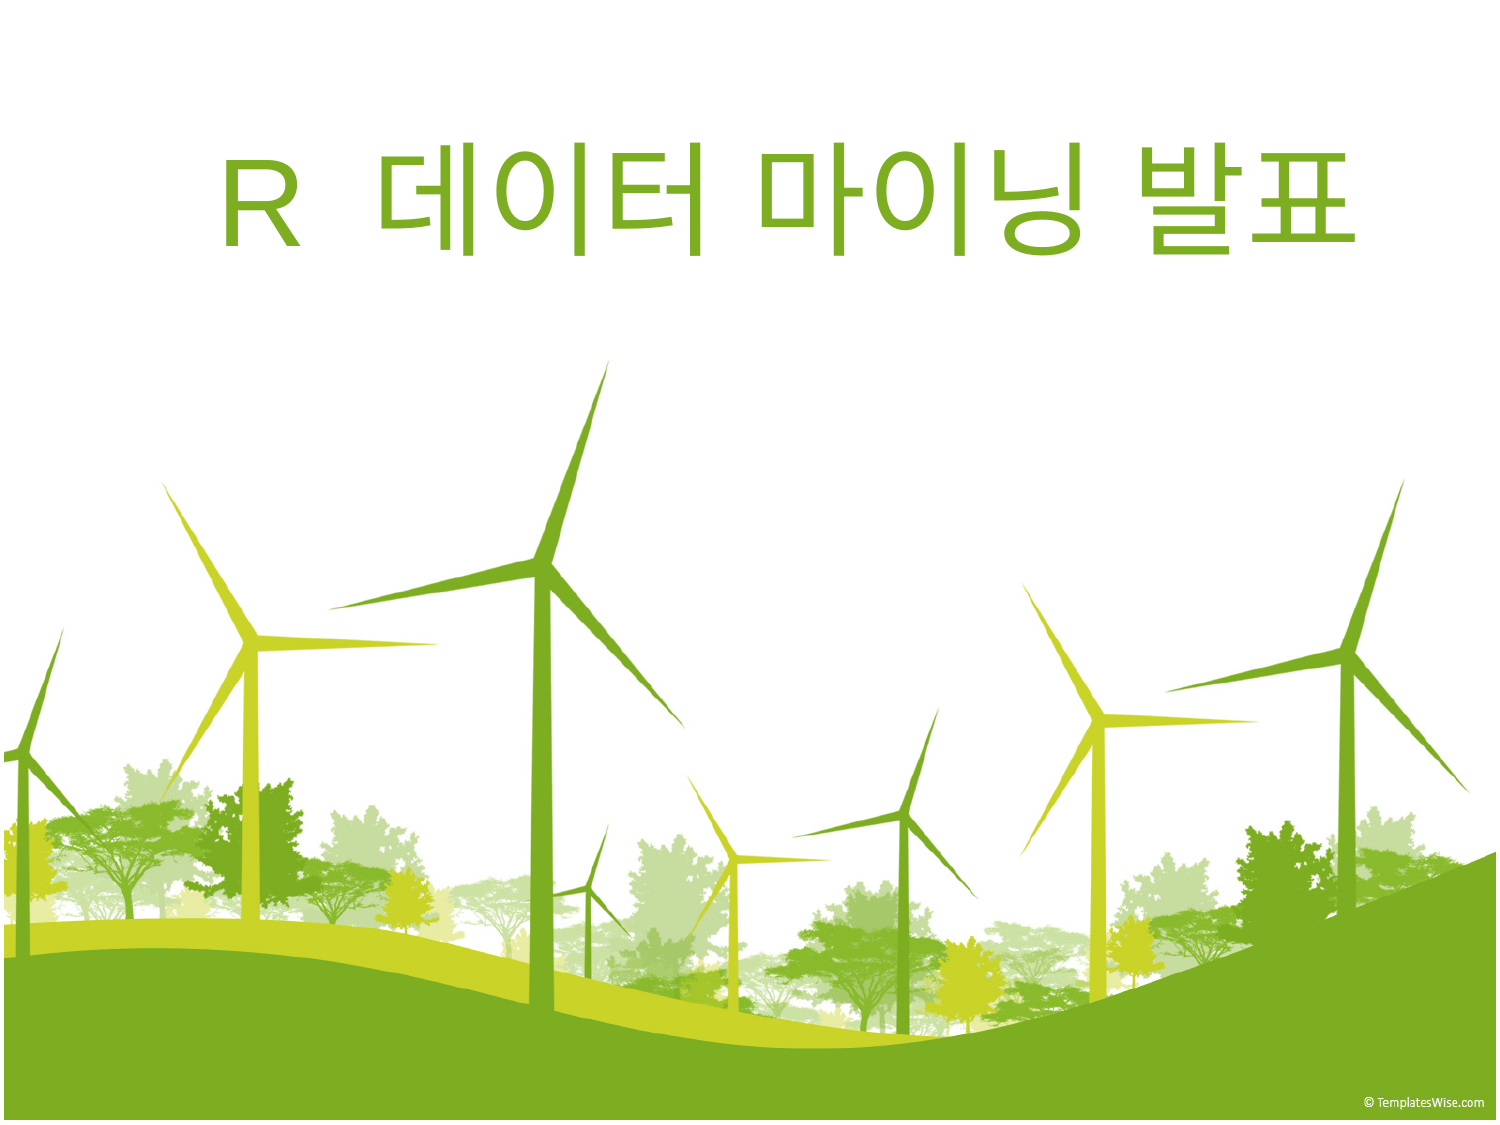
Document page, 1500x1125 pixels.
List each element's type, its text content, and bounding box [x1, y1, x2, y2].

picture [0, 0, 1500, 1125]
text_box R 데이터 마이닝 발표 [201, 113, 1377, 519]
